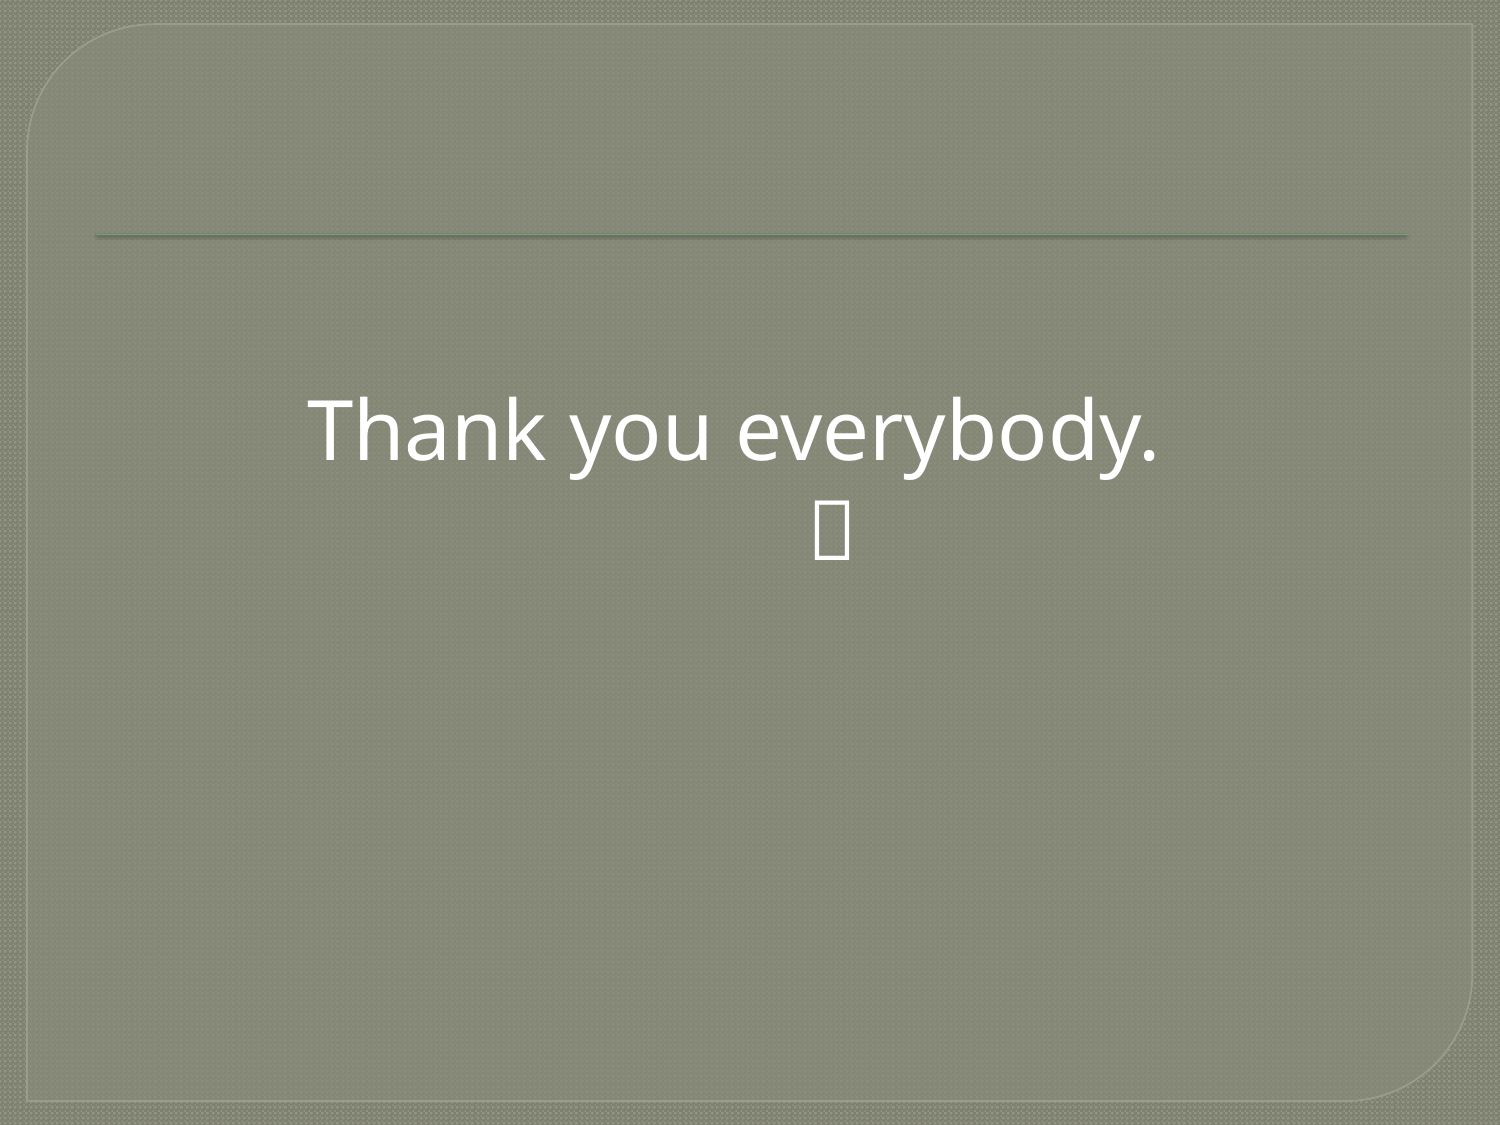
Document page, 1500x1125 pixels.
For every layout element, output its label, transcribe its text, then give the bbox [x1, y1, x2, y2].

list Thank you everybody.  [75, 270, 1425, 1013]
